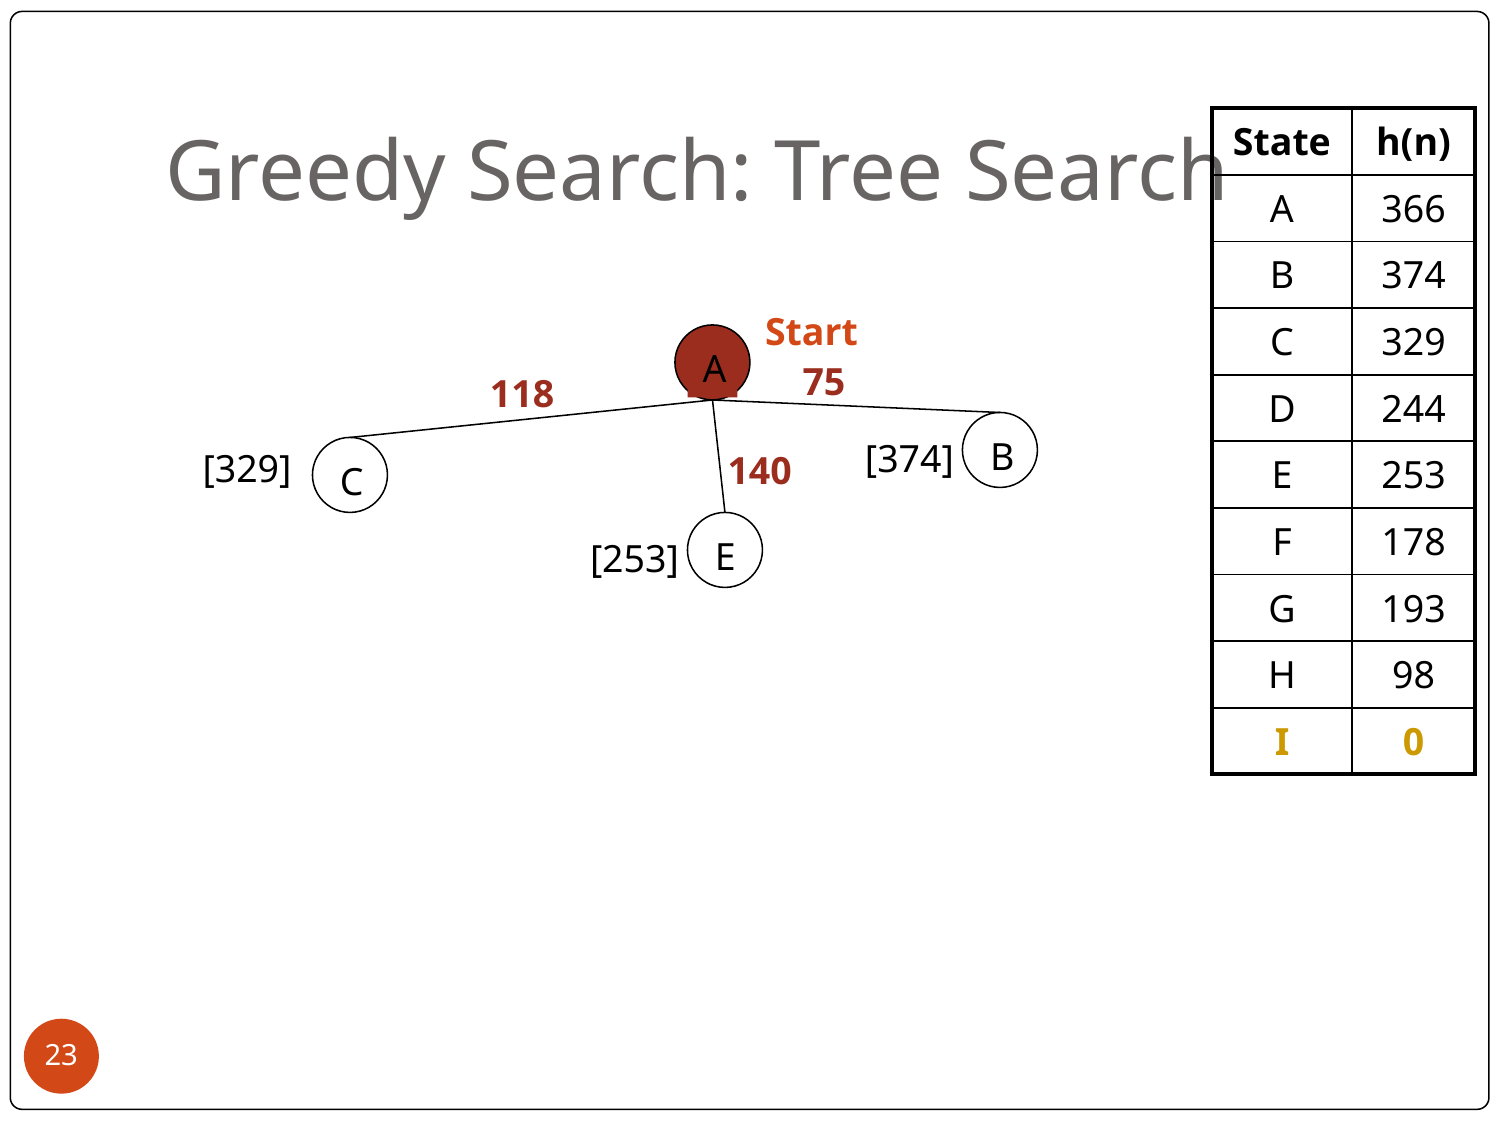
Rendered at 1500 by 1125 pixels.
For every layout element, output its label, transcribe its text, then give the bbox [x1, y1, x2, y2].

table_cell I [1214, 709, 1351, 772]
text_box [253] [574, 527, 682, 588]
table_cell 178 [1353, 509, 1473, 574]
table_cell H [1214, 642, 1351, 707]
text_box ‹#› [23, 1018, 99, 1094]
table_header State [1214, 110, 1351, 174]
table_cell 244 [1353, 376, 1473, 440]
text_box 75 [787, 349, 888, 398]
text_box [687, 512, 763, 588]
table_cell D [1214, 376, 1351, 440]
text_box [726, 399, 1001, 413]
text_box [962, 412, 1038, 488]
table_cell 0 [1353, 709, 1473, 772]
text_box Start [750, 299, 950, 360]
text_box 118 [474, 362, 600, 398]
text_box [349, 399, 713, 438]
title Greedy Search: Tree Search [150, 45, 1425, 233]
table_header h(n) [1353, 110, 1473, 174]
text_box [329] [187, 437, 310, 498]
table_cell C [1214, 309, 1351, 374]
table_cell B [1214, 242, 1351, 307]
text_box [674, 324, 751, 398]
table_cell G [1214, 575, 1351, 640]
table_cell 366 [1353, 176, 1473, 241]
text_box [312, 437, 388, 513]
table_cell 329 [1353, 309, 1473, 374]
table_cell E [1214, 442, 1351, 507]
table_cell 374 [1353, 242, 1473, 307]
table_cell F [1214, 509, 1351, 574]
table_cell A [1214, 176, 1351, 241]
table_cell 193 [1353, 575, 1473, 640]
text_box [374] [849, 427, 957, 488]
text_box 140 [729, 439, 838, 500]
table_cell 253 [1353, 442, 1473, 507]
table_cell 98 [1353, 642, 1473, 707]
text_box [712, 399, 726, 513]
